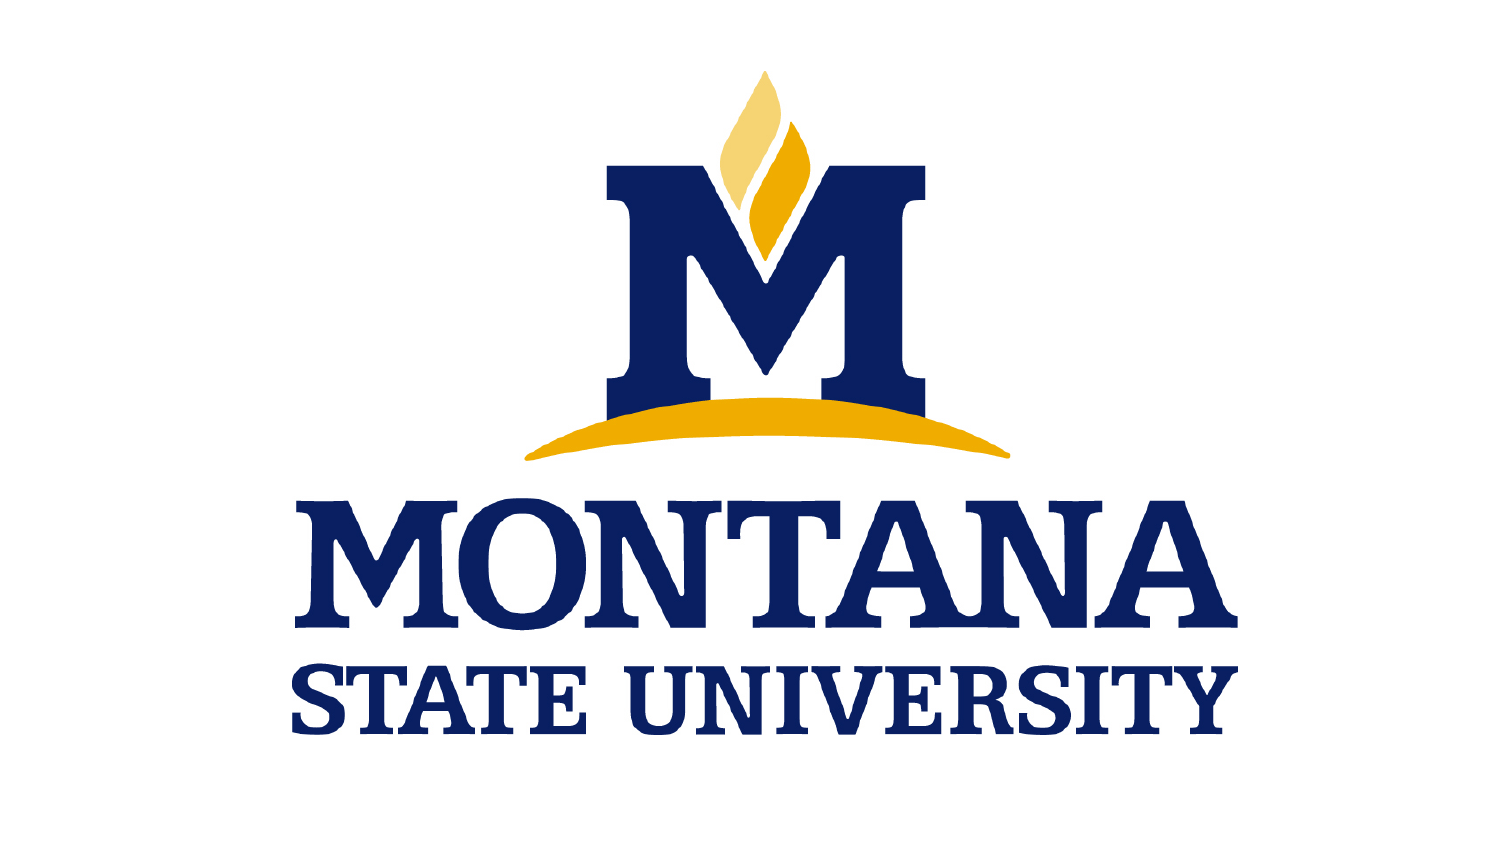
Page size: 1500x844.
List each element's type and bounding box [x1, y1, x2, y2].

picture [292, 71, 1238, 735]
